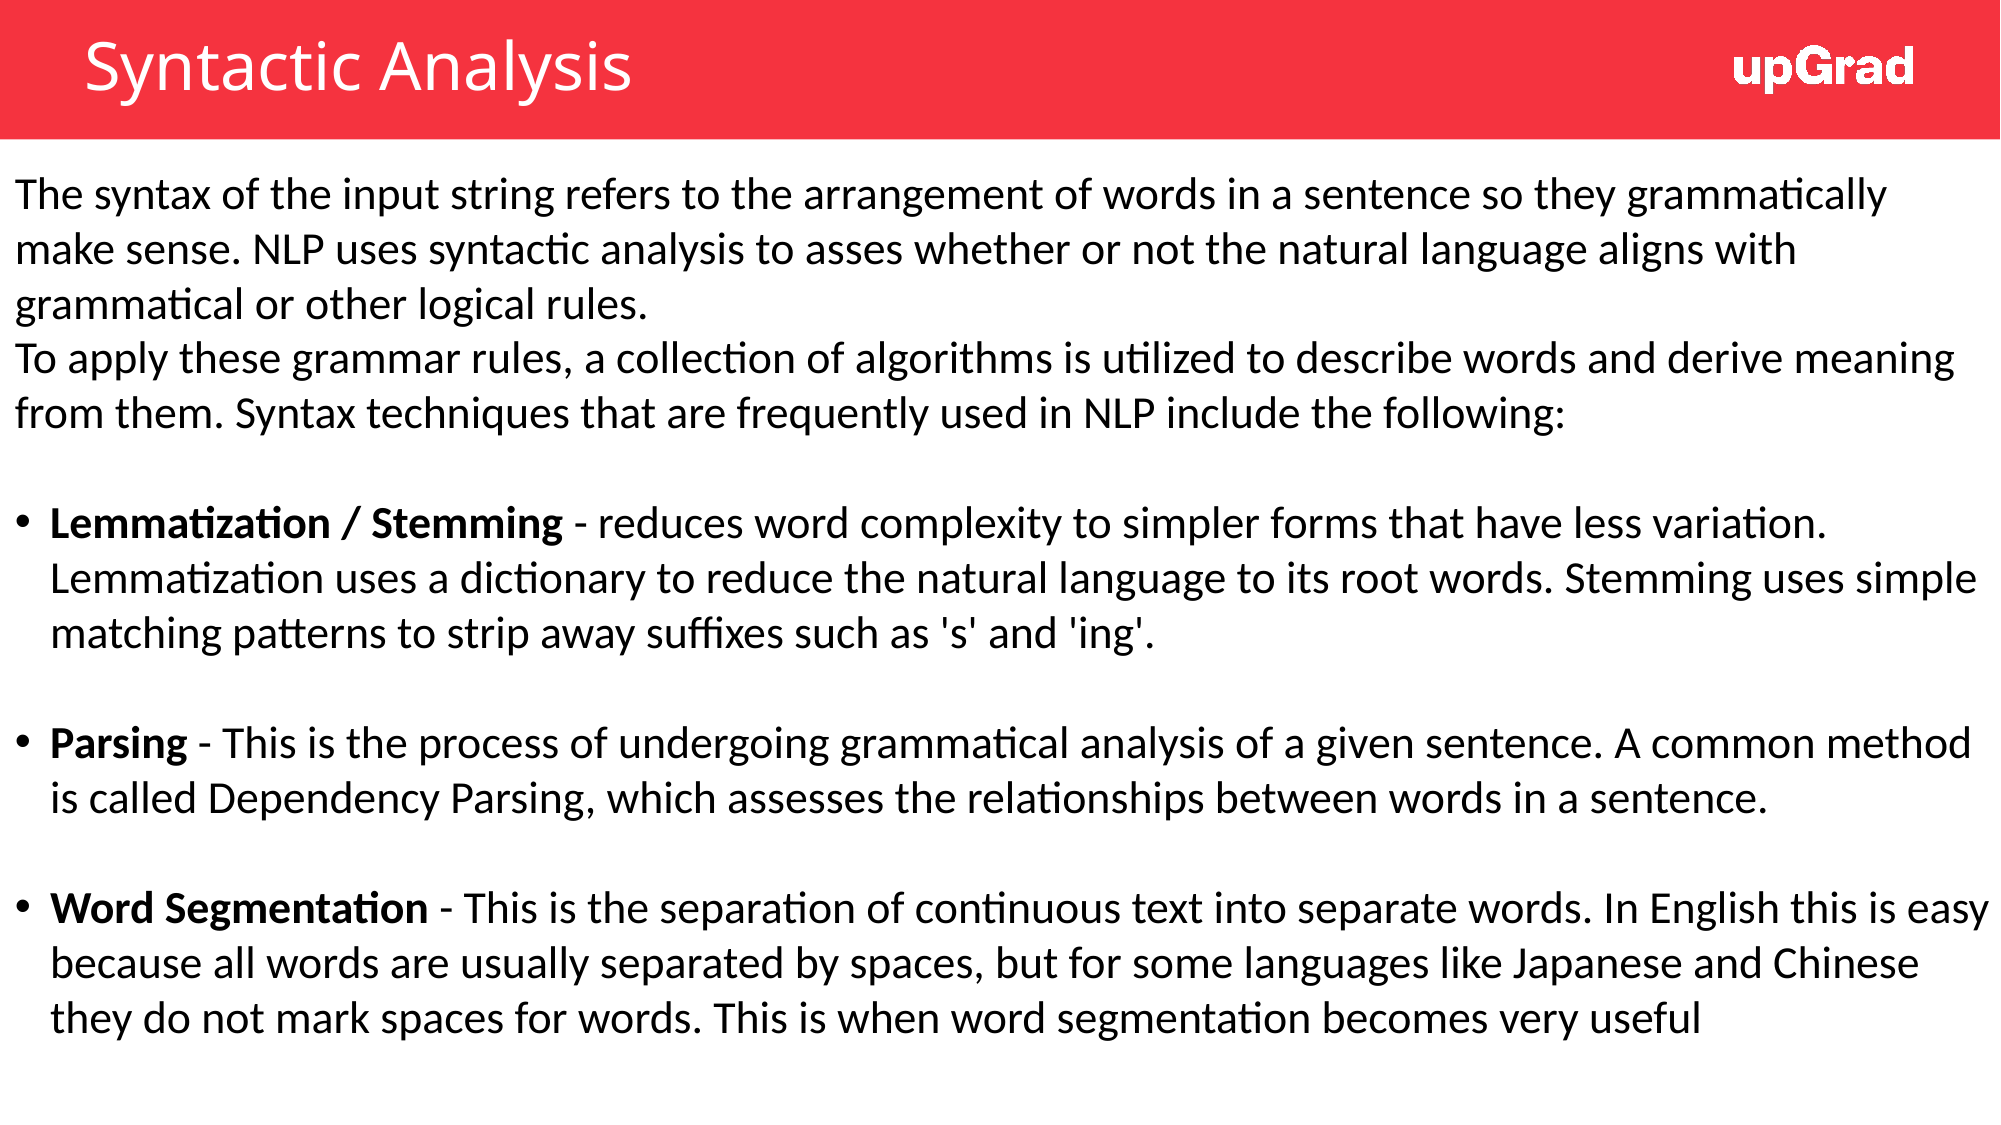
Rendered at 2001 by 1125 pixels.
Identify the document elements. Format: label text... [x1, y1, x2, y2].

text_box The syntax of the input string refers to the arrangement of words in a sentence so they grammatically make sense. NLP uses syntactic analysis to asses whether or not the natural language aligns with grammatical or other logical rules. To apply these grammar rules, a collection of algorithms is utilized to describe words and derive meaning from them. Syntax techniques that are frequently used in NLP include the following: Lemmatization / Stemming - reduces word complexity to simpler forms that have less variation. Lemmatization uses a dictionary to reduce the natural language to its root words. Stemming uses simple matching patterns to strip away suffixes such as 's' and 'ing'. Parsing - This is the process of undergoing grammatical analysis of a given sentence. A common method is called Dependency Parsing, which assesses the relationships between words in a sentence. Word Segmentation - This is the separation of continuous text into separate words. In English this is easy because all words are usually separated by spaces, but for some languages like Japanese and Chinese they do not mark spaces for words. This is when word segmentation becomes very useful [0, 155, 2000, 1051]
title Syntactic Analysis [69, 26, 1611, 111]
picture [1734, 45, 1913, 94]
